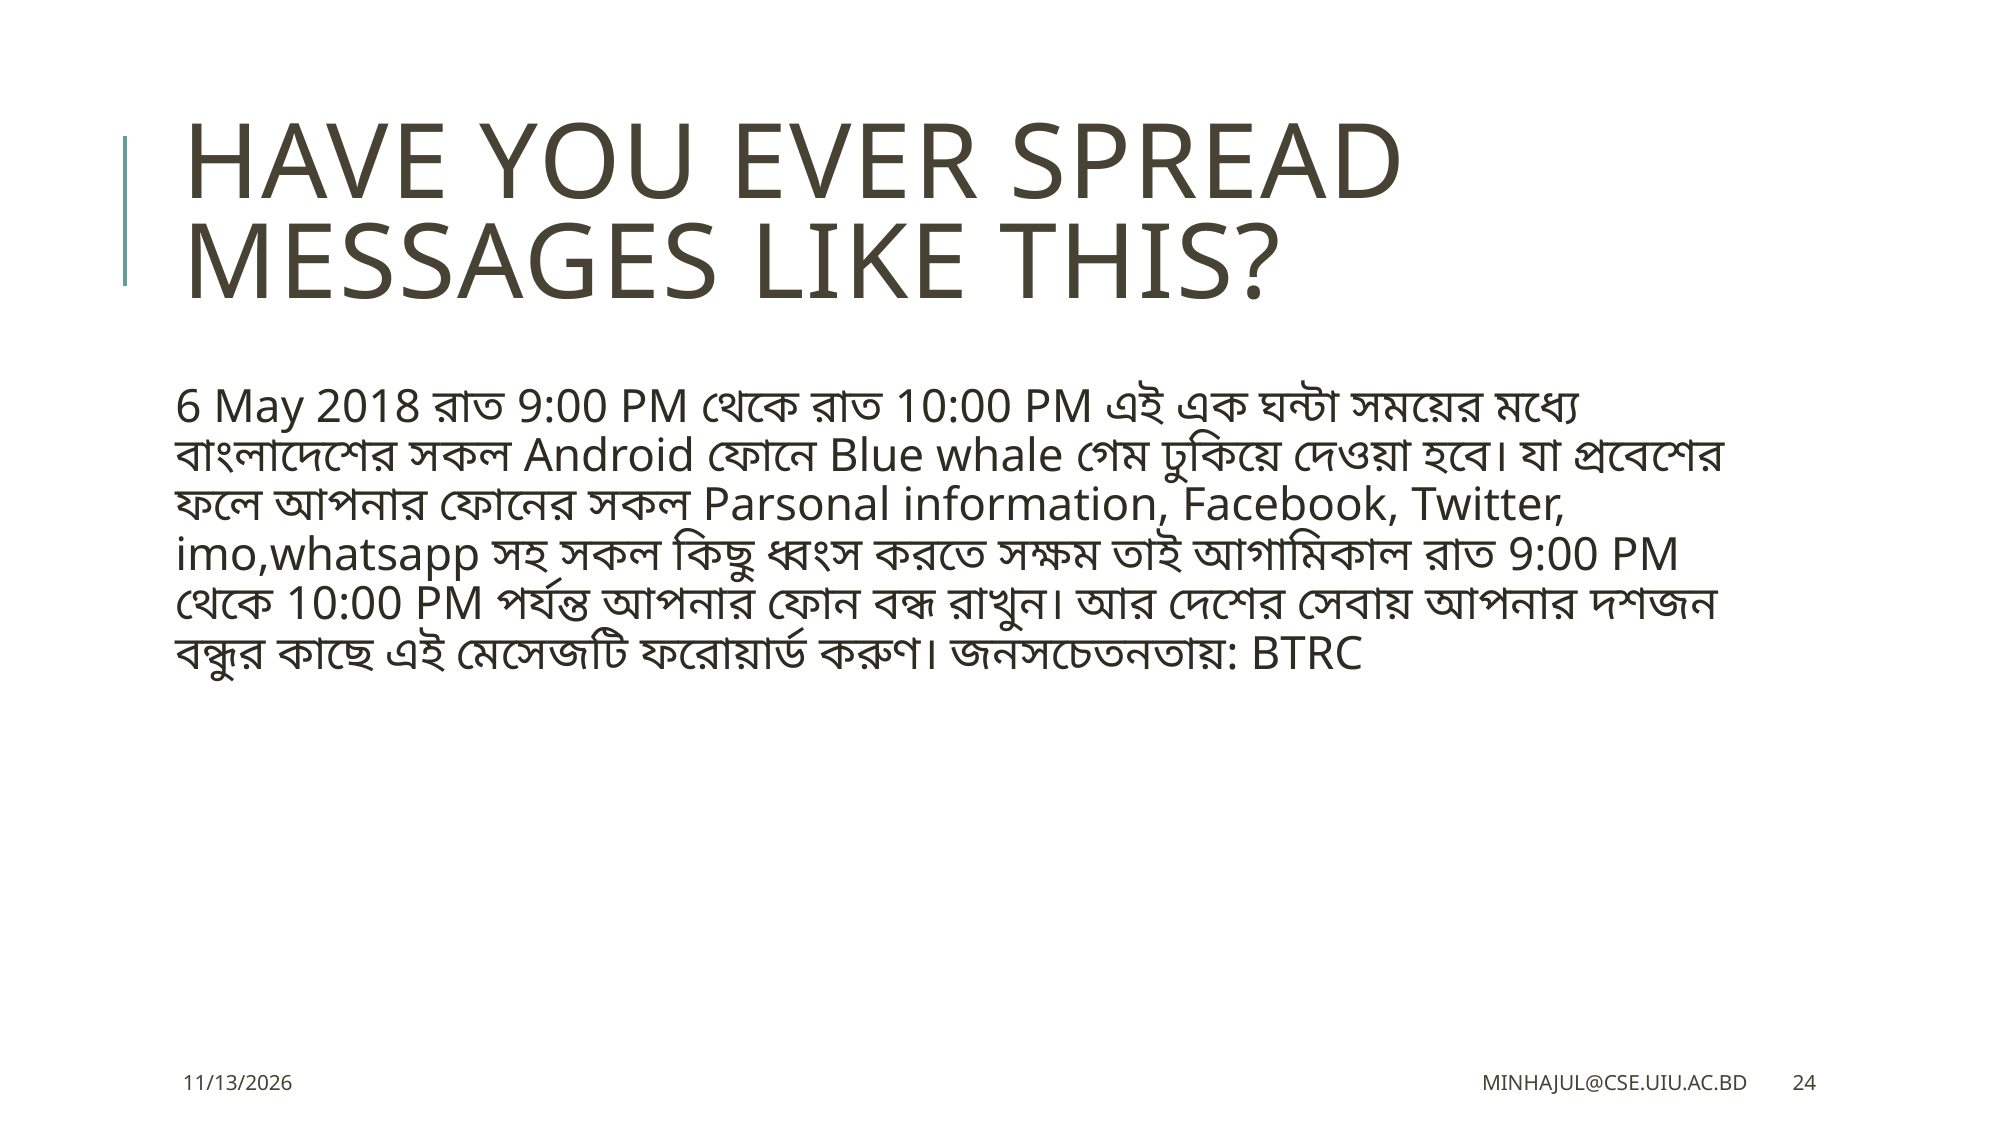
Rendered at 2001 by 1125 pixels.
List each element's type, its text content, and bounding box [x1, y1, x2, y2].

list 6 May 2018 রাত 9:00 PM থেকে রাত 10:00 PM এই এক ঘন্টা সময়ের মধ্যে বাংলাদেশের সকল Android ফোনে Blue whale গেম ঢুকিয়ে দেওয়া হবে। যা প্রবেশের ফলে আপনার ফোনের সকল Parsonal information, Facebook, Twitter, imo,whatsapp সহ সকল কিছু ধ্বংস করতে সক্ষম তাই আগামিকাল রাত 9:00 PM থেকে 10:00 PM পর্যন্ত আপনার ফোন বন্ধ রাখুন। আর দেশের সেবায় আপনার দশজন বন্ধুর কাছে এই মেসেজটি ফরোয়ার্ড করুণ। জনসচেতনতায়: BTRC [168, 375, 1763, 1035]
slide_number 24 [1777, 1061, 1938, 1107]
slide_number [168, 1061, 522, 1107]
footer minhajul@cse.uiu.ac.bd [794, 1061, 1763, 1107]
title Have you ever spread messages like this? [168, 96, 1763, 342]
